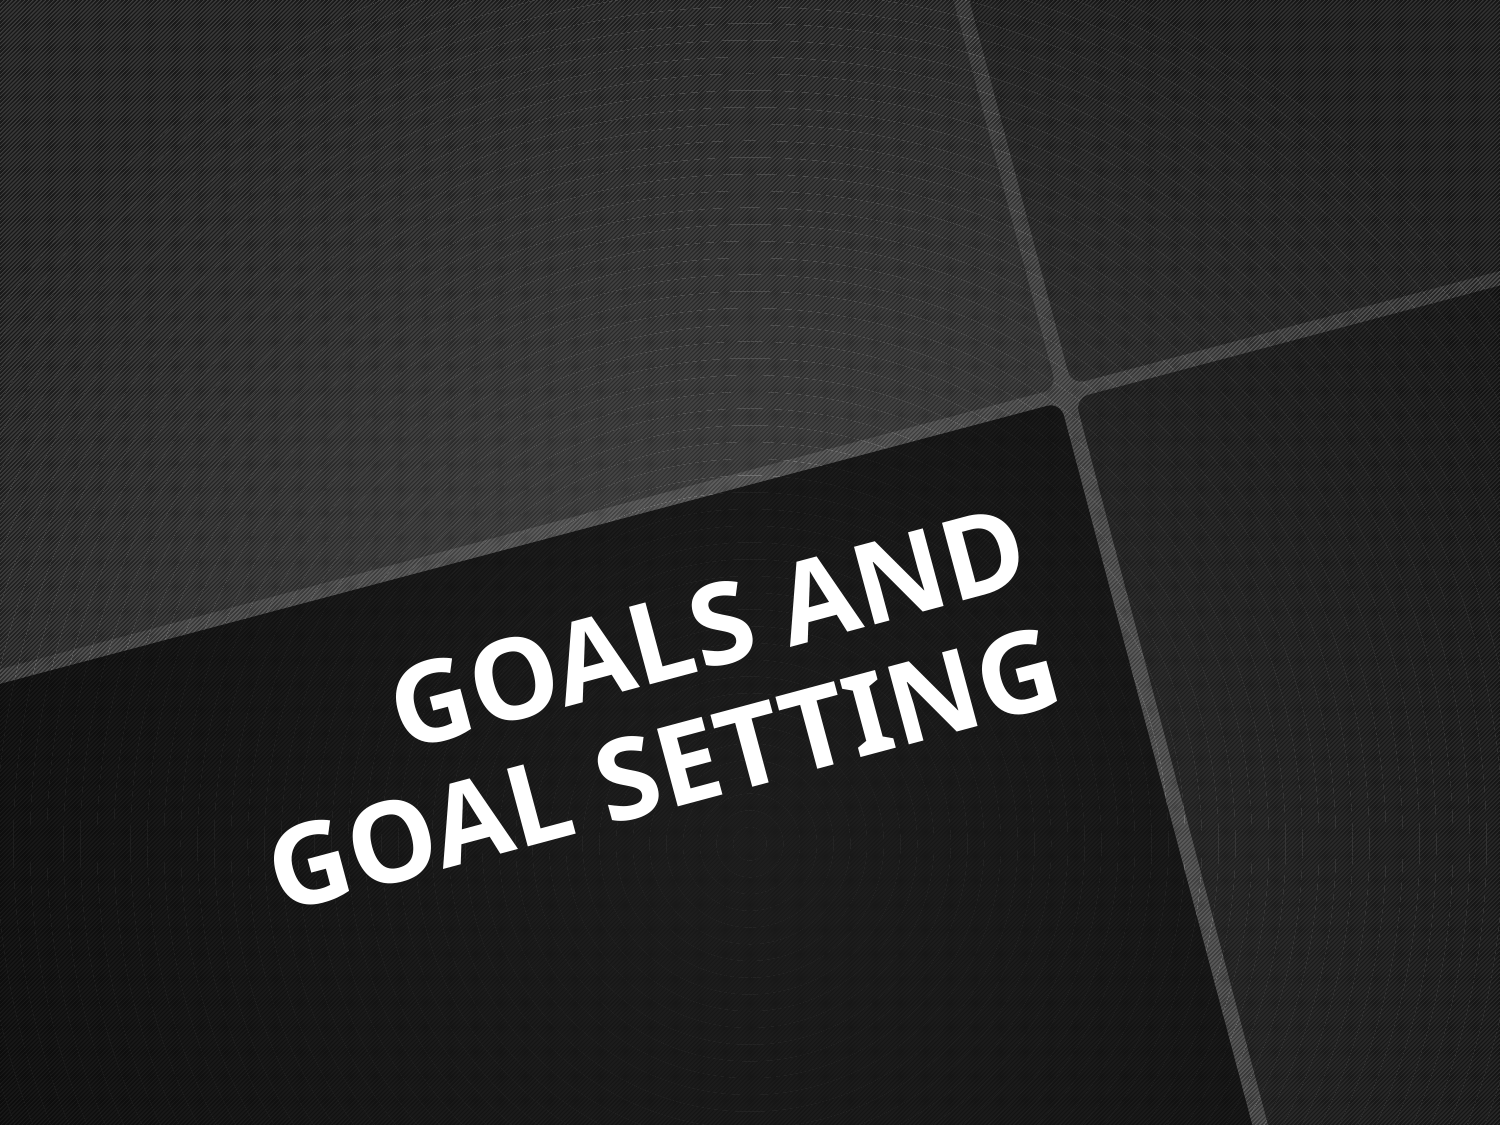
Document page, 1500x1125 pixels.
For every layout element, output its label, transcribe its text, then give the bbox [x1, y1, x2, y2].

title GOALS AND GOAL SETTING [72, 473, 1089, 982]
